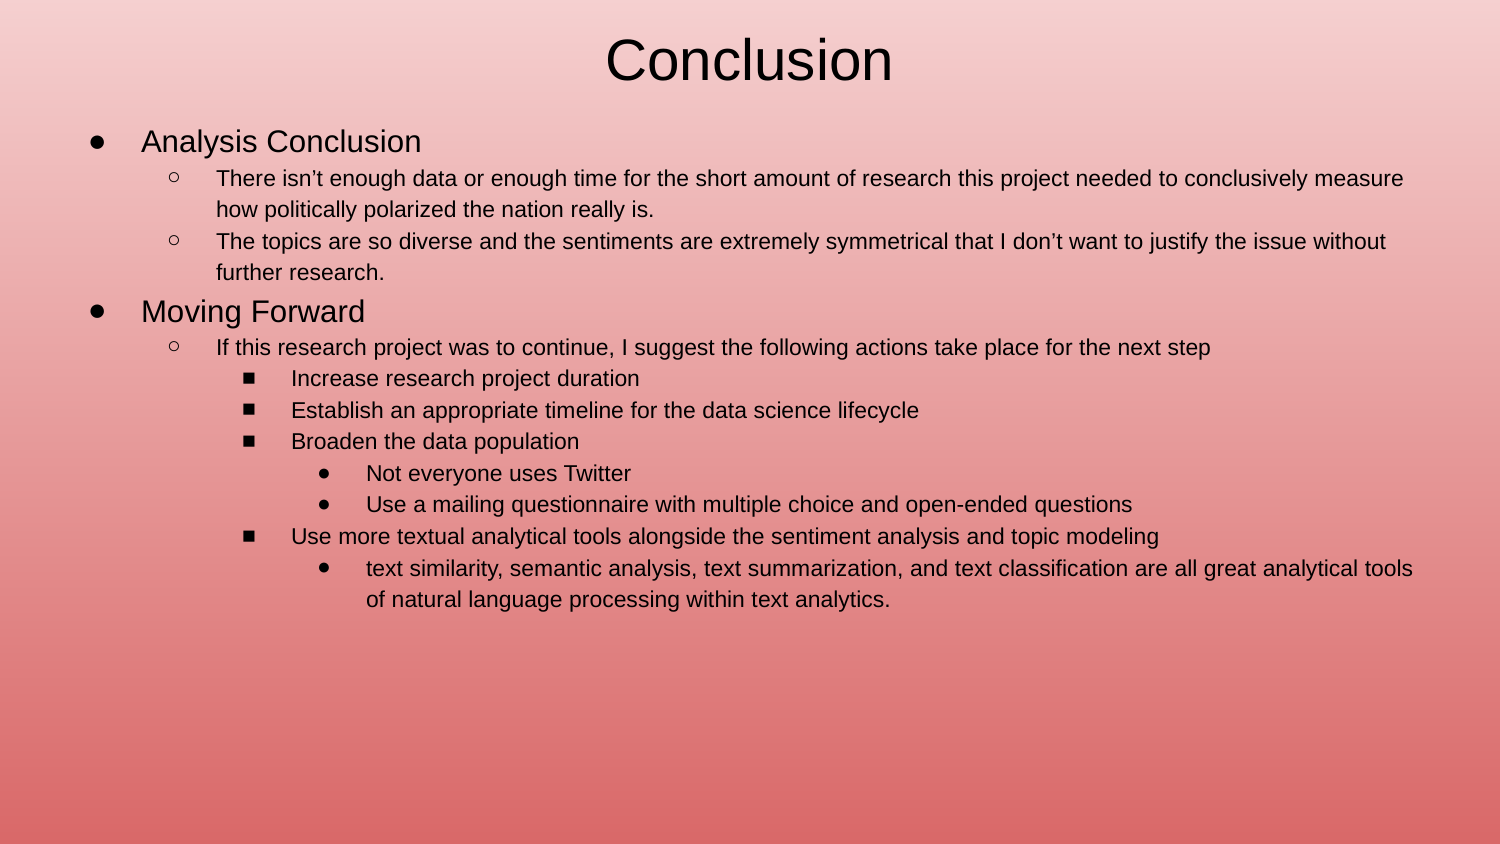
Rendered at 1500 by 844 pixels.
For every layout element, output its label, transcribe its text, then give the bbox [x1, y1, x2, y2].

list Analysis Conclusion There isn’t enough data or enough time for the short amount of research this project needed to conclusively measure how politically polarized the nation really is. The topics are so diverse and the sentiments are extremely symmetrical that I don’t want to justify the issue without further research. Moving Forward If this research project was to continue, I suggest the following actions take place for the next step Increase research project duration Establish an appropriate timeline for the data science lifecycle Broaden the data population Not everyone uses Twitter Use a mailing questionnaire with multiple choice and open-ended questions Use more textual analytical tools alongside the sentiment analysis and topic modeling text similarity, semantic analysis, text summarization, and text classification are all great analytical tools of natural language processing within text analytics. [51, 100, 1449, 662]
title Conclusion [51, 7, 1449, 100]
